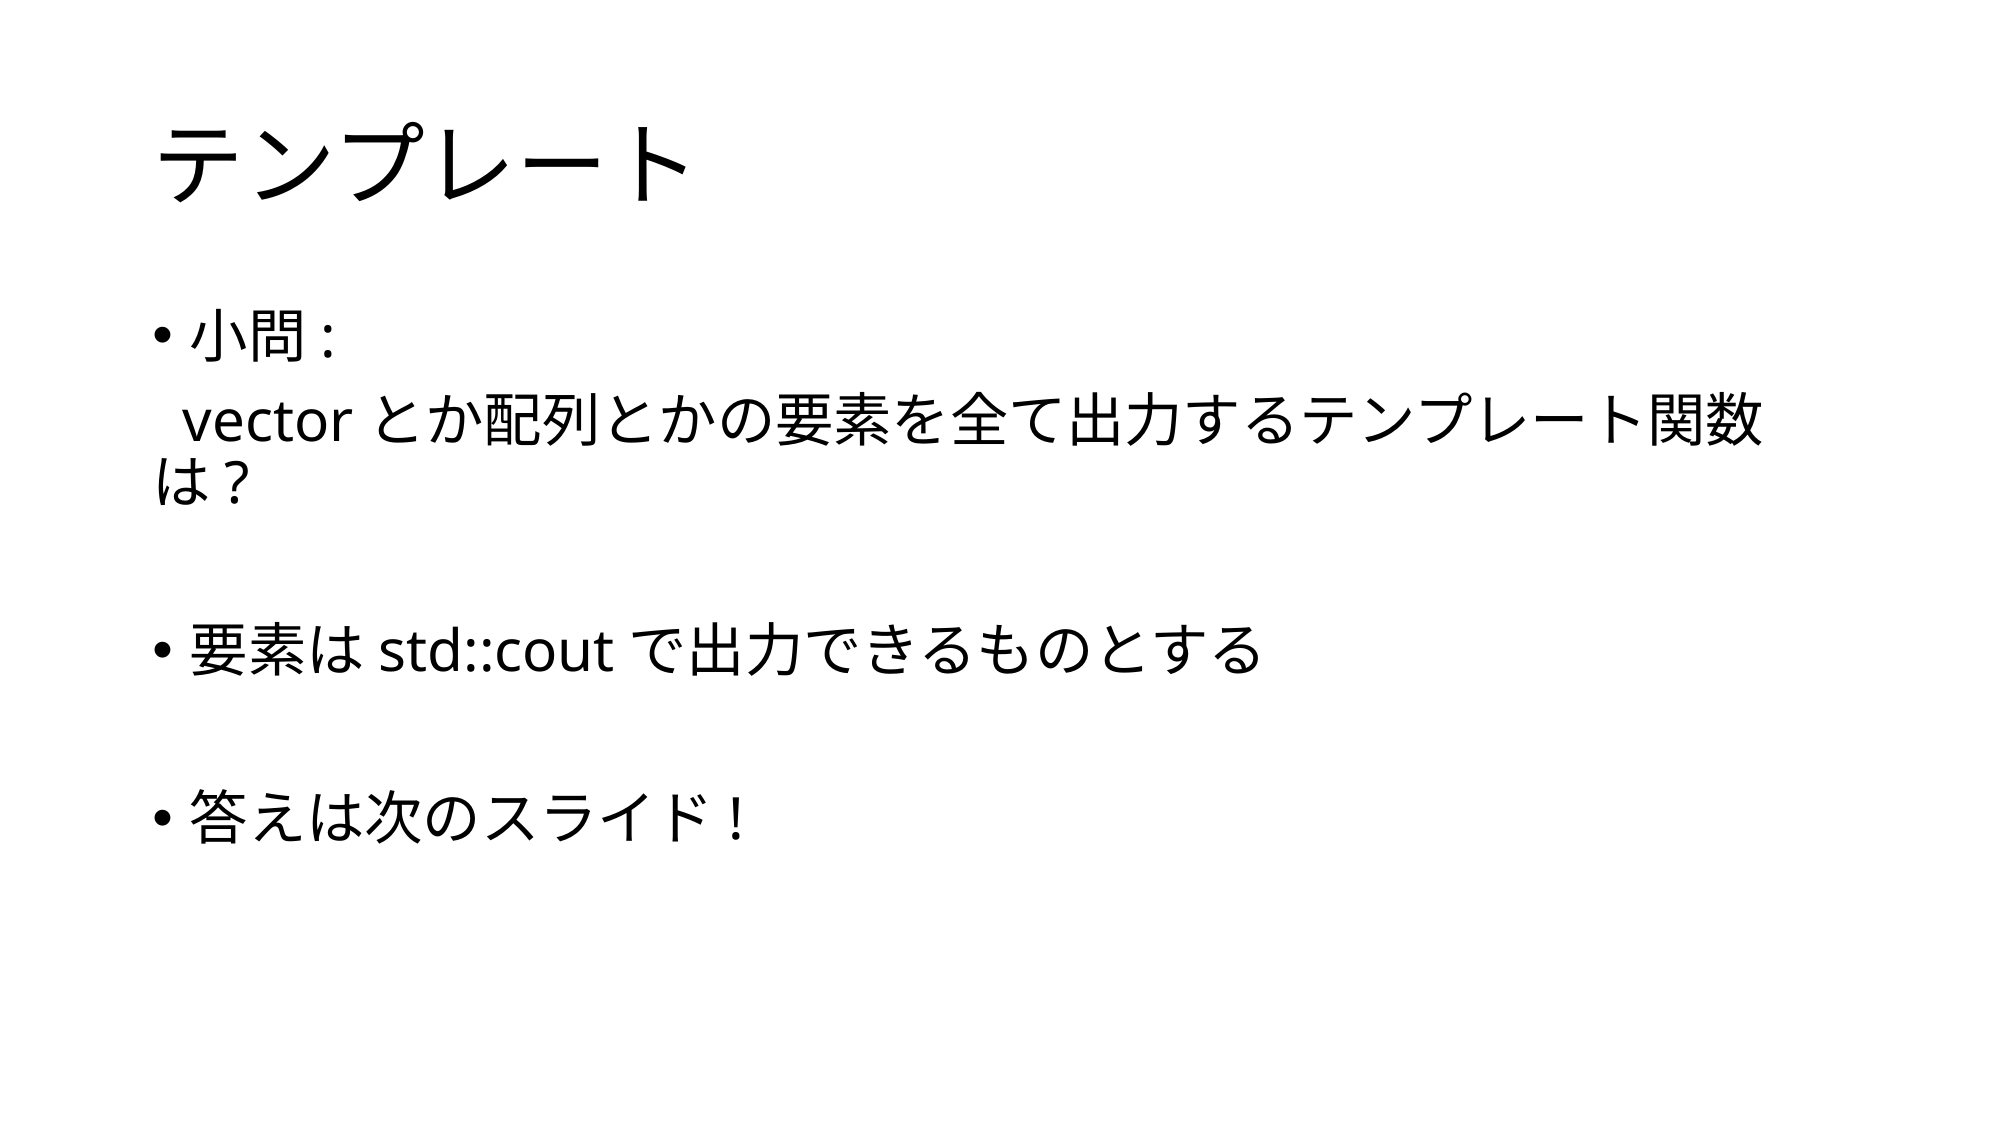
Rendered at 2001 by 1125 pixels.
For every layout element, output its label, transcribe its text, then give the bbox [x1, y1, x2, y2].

list 小問: vectorとか配列とかの要素を全て出力するテンプレート関数は? 要素はstd::coutで出力できるものとする 答えは次のスライド! [137, 299, 1863, 1014]
title テンプレート [137, 59, 1863, 278]
